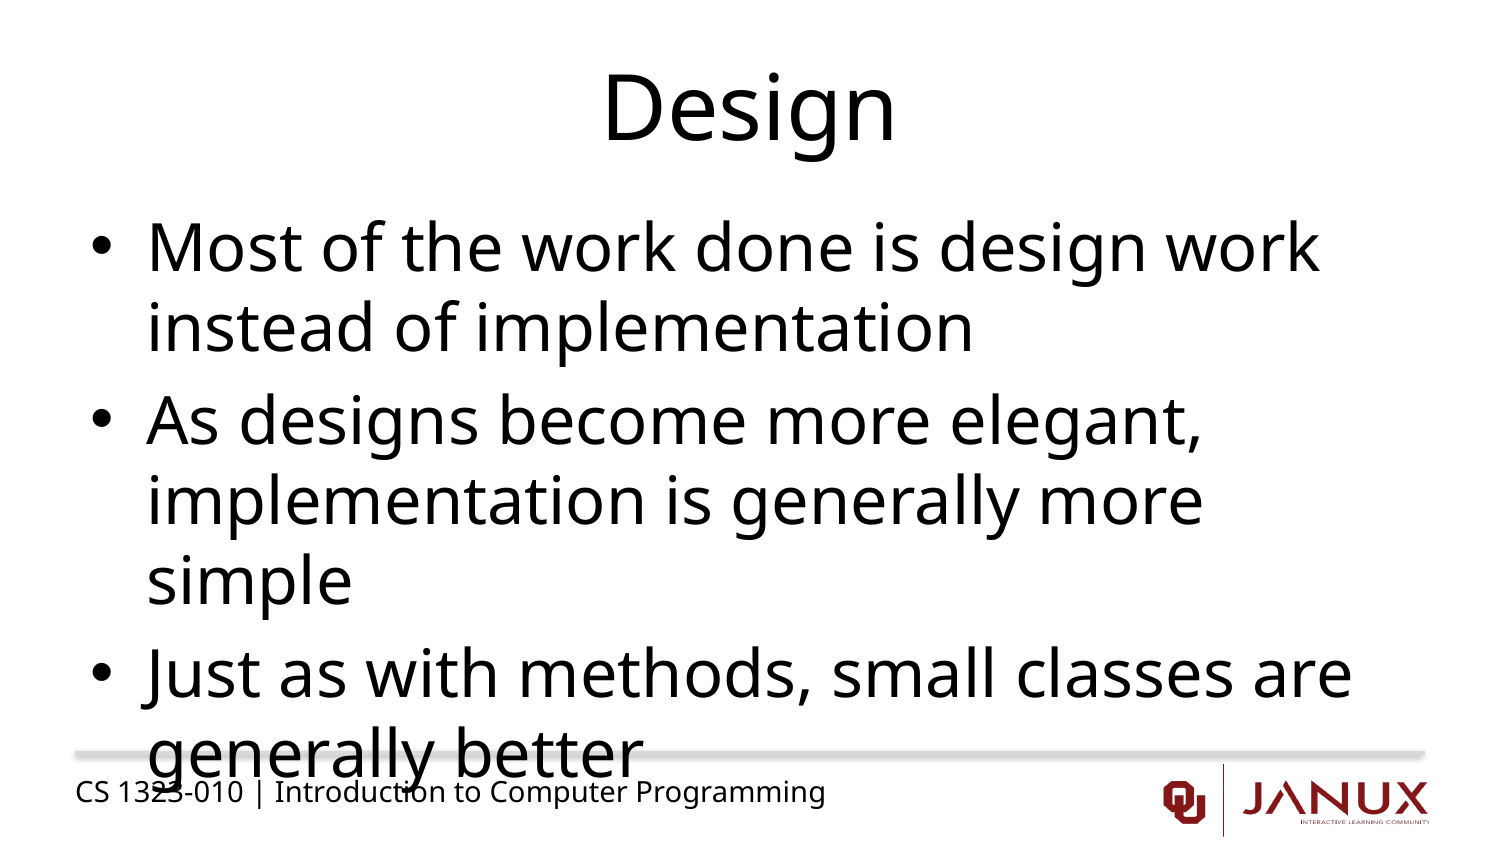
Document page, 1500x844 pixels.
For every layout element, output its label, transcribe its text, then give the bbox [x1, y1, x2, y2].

title Design [75, 33, 1425, 175]
list Most of the work done is design work instead of implementation As designs become more elegant, implementation is generally more simple Just as with methods, small classes are generally better [75, 196, 1425, 754]
